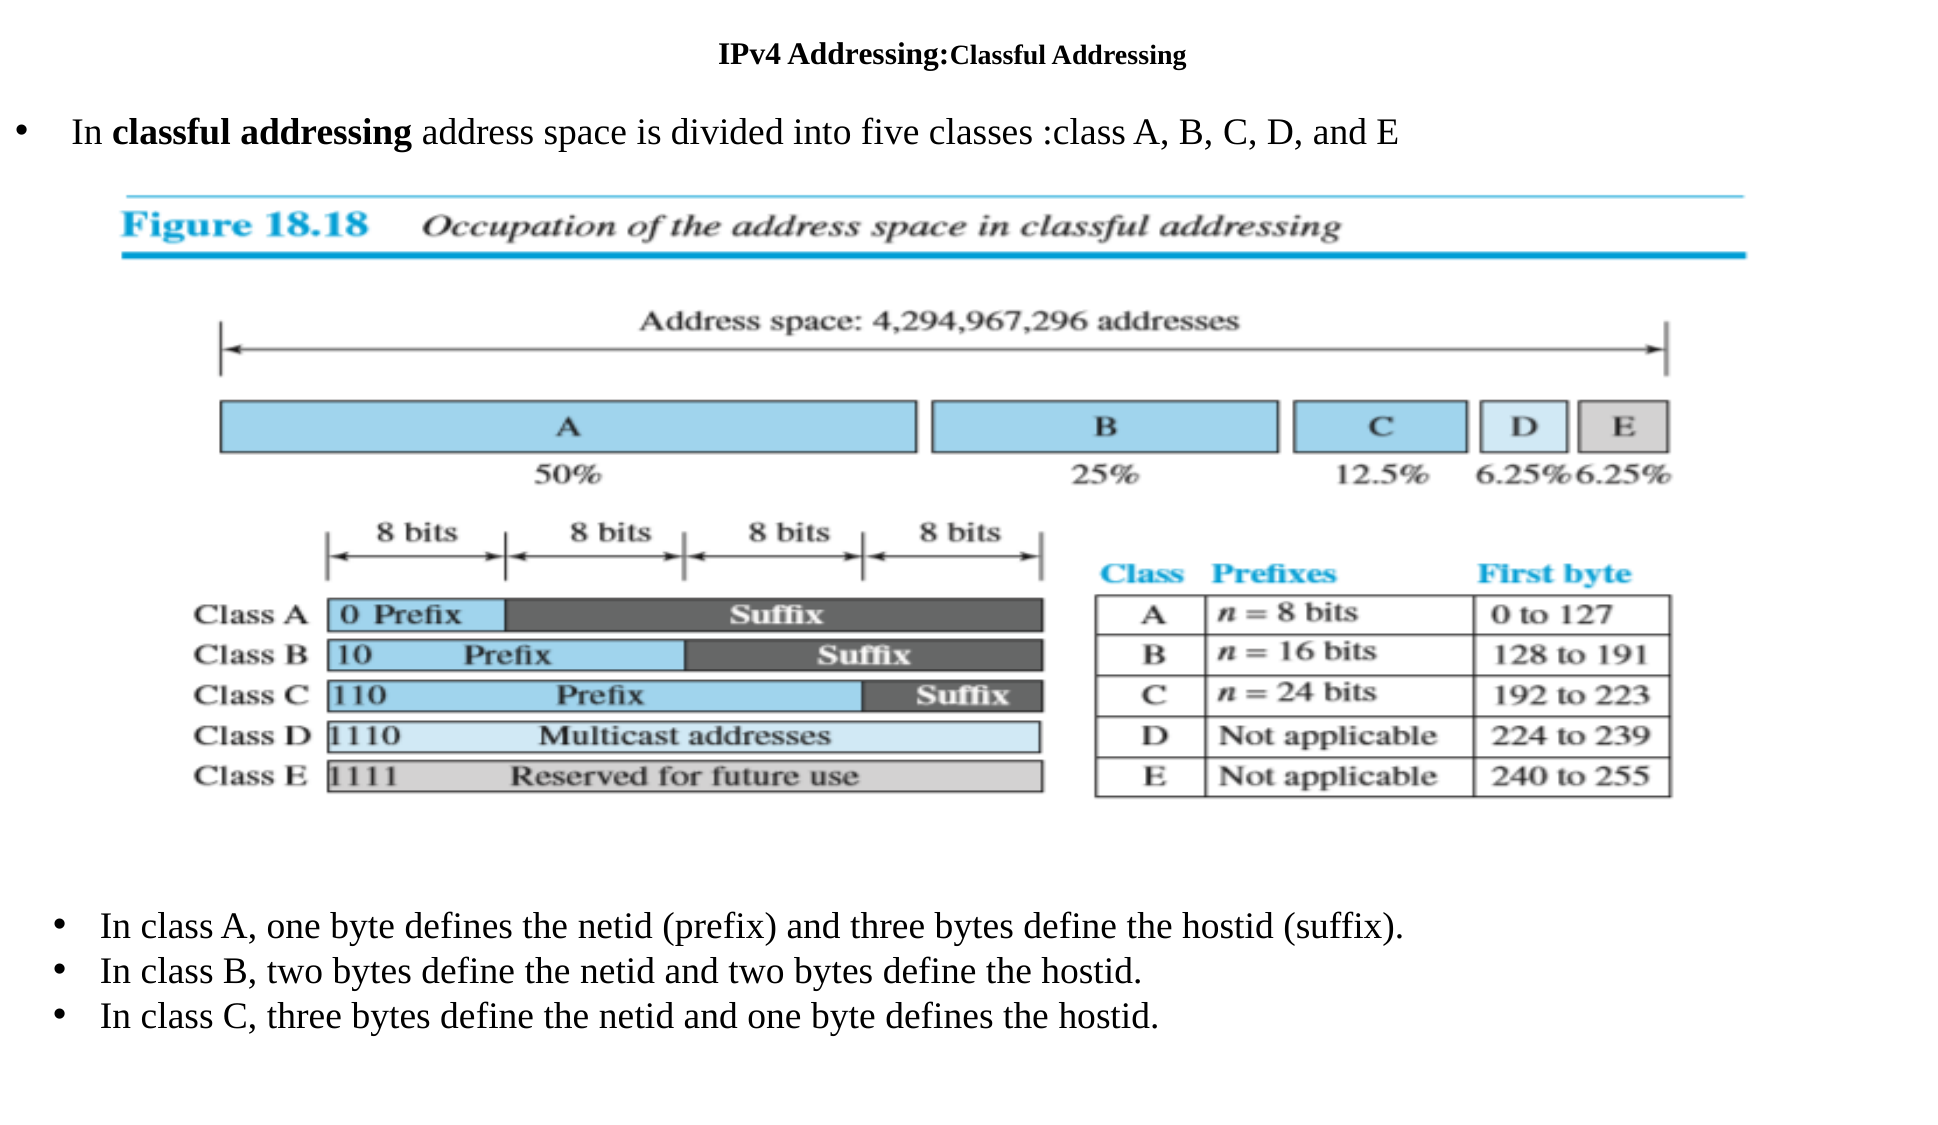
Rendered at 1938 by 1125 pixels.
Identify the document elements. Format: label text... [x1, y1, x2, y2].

subtitle In classful addressing address space is divided into five classes :class A, B, C, D, and E [0, 99, 1922, 1125]
text_box In class A, one byte defines the netid (prefix) and three bytes define the hostid (suffix). In class B, two bytes define the netid and two bytes define the hostid. In class C, three bytes define the netid and one byte defines the hostid. [38, 893, 1938, 1043]
title IPv4 Addressing:Classful Addressing [129, 24, 1776, 99]
picture [112, 187, 1760, 813]
